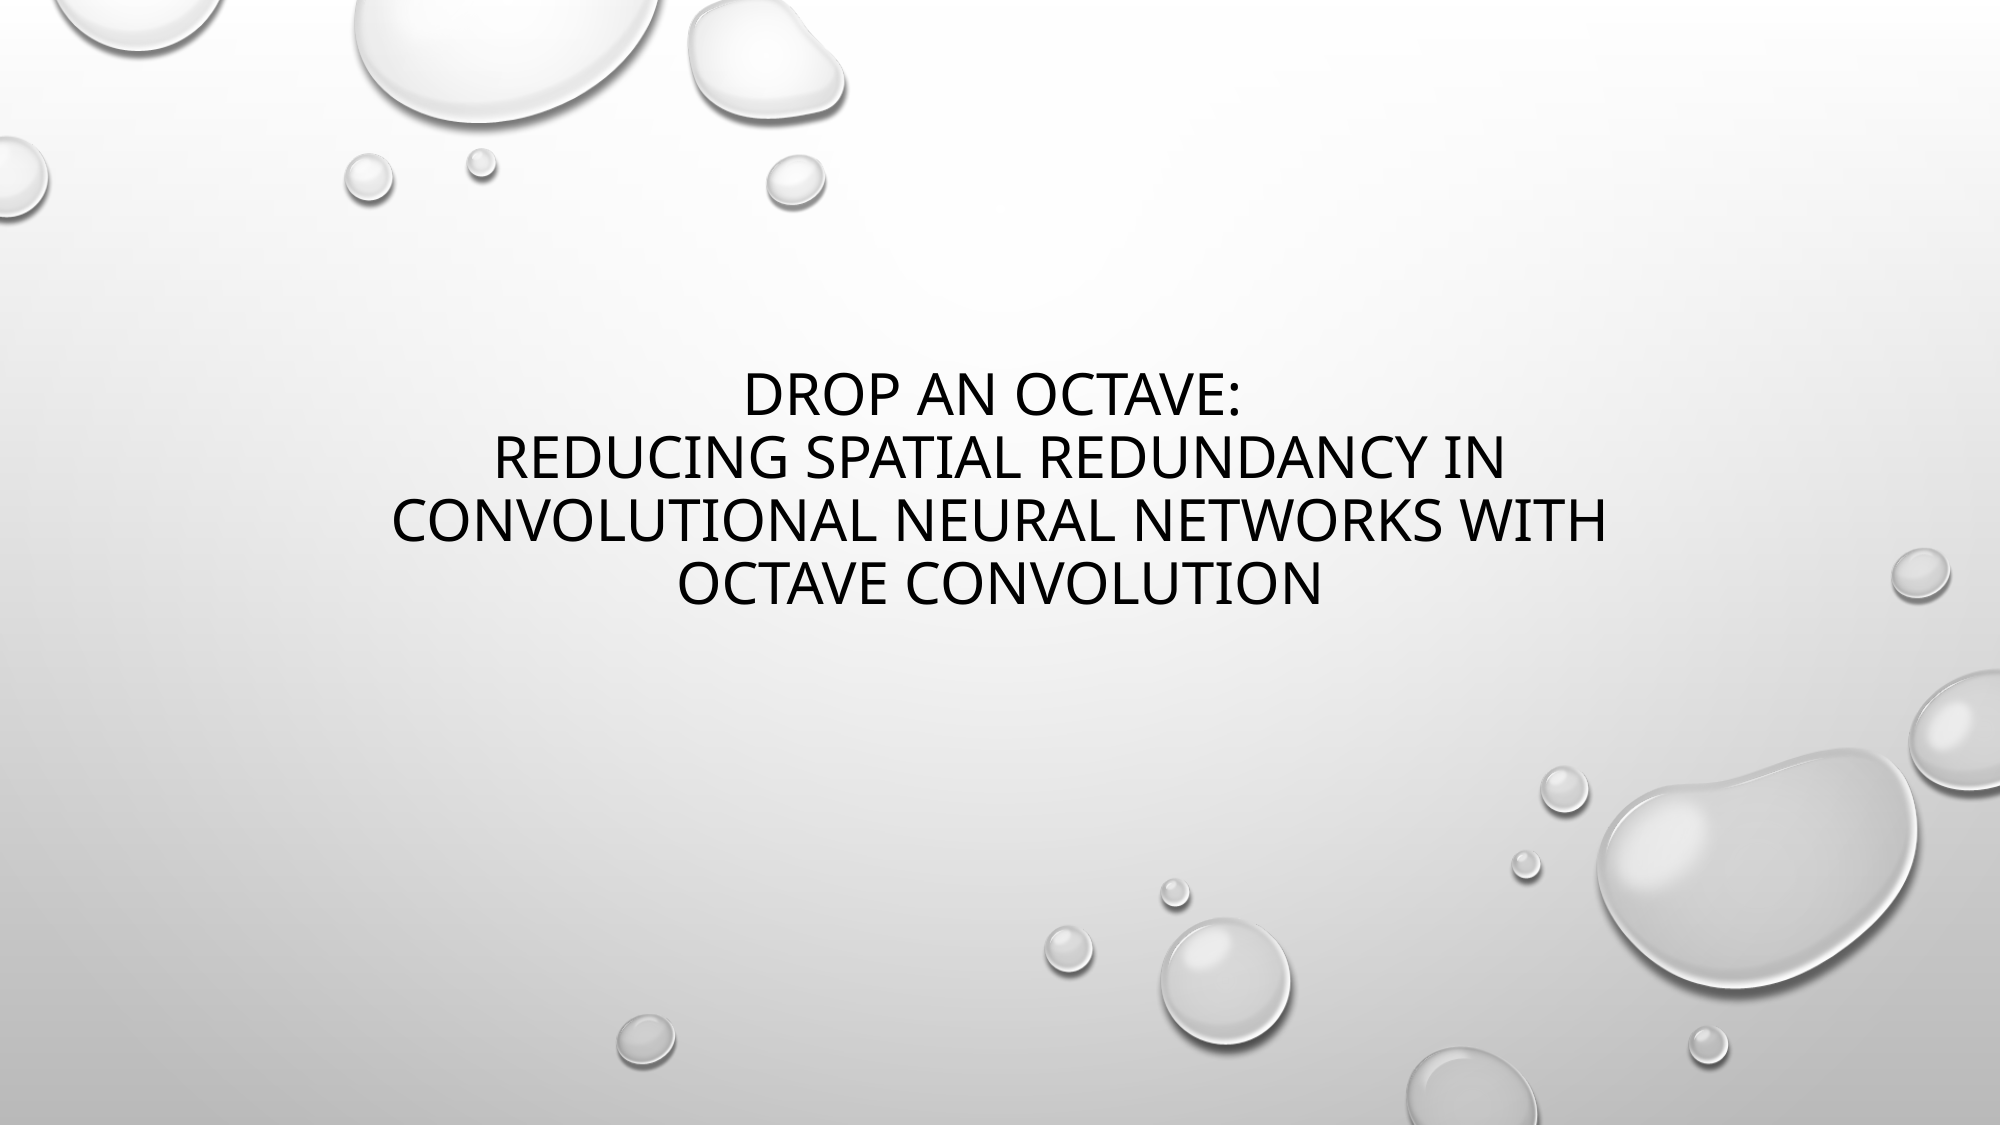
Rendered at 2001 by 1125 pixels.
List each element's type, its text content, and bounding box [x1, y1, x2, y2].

title Drop an Octave: Reducing Spatial Redundancy in Convolutional Neural Networks with Octave Convolution [287, 213, 1713, 625]
picture [0, 0, 2000, 1125]
